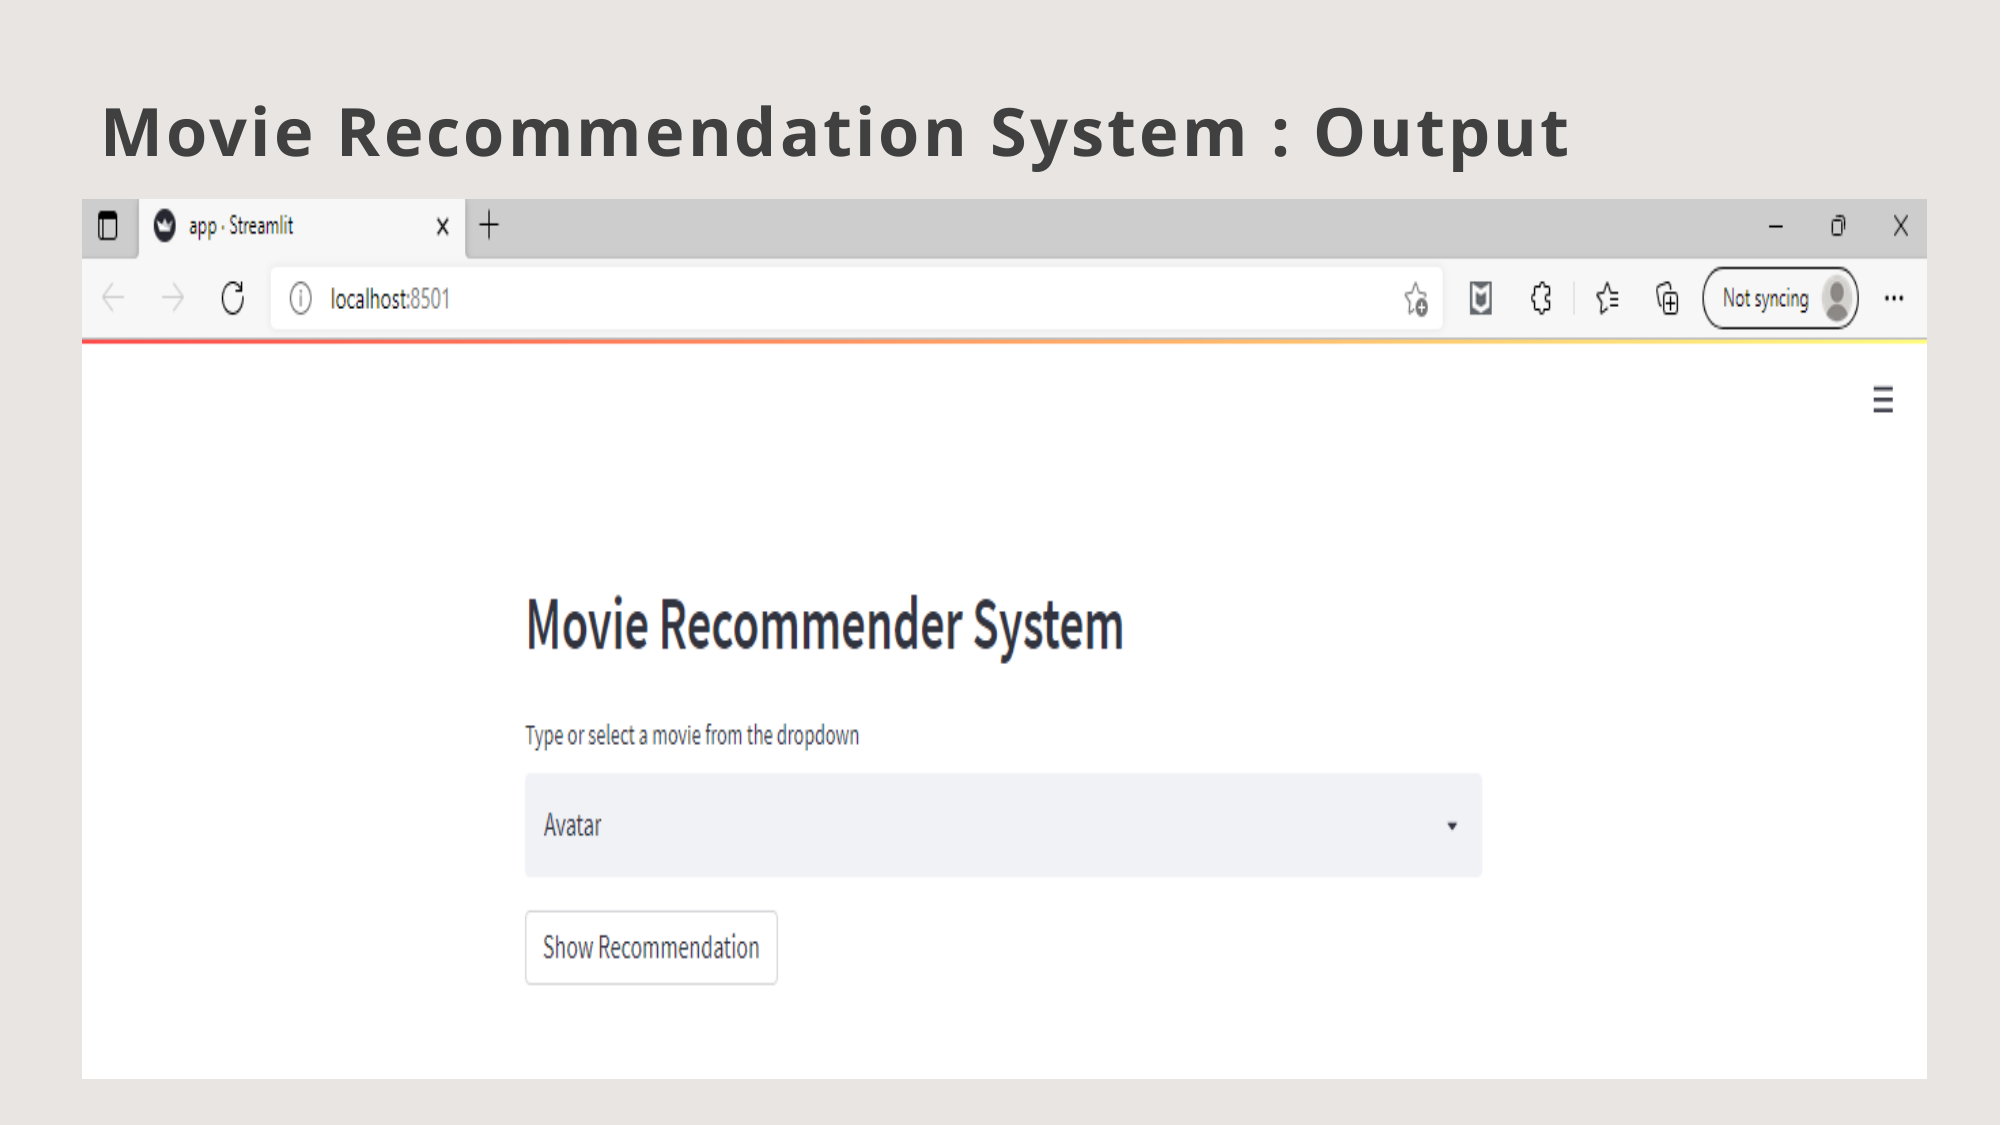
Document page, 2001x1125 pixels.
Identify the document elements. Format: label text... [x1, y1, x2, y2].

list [82, 199, 1927, 1079]
title Movie Recommendation System : Output [82, 26, 1840, 185]
